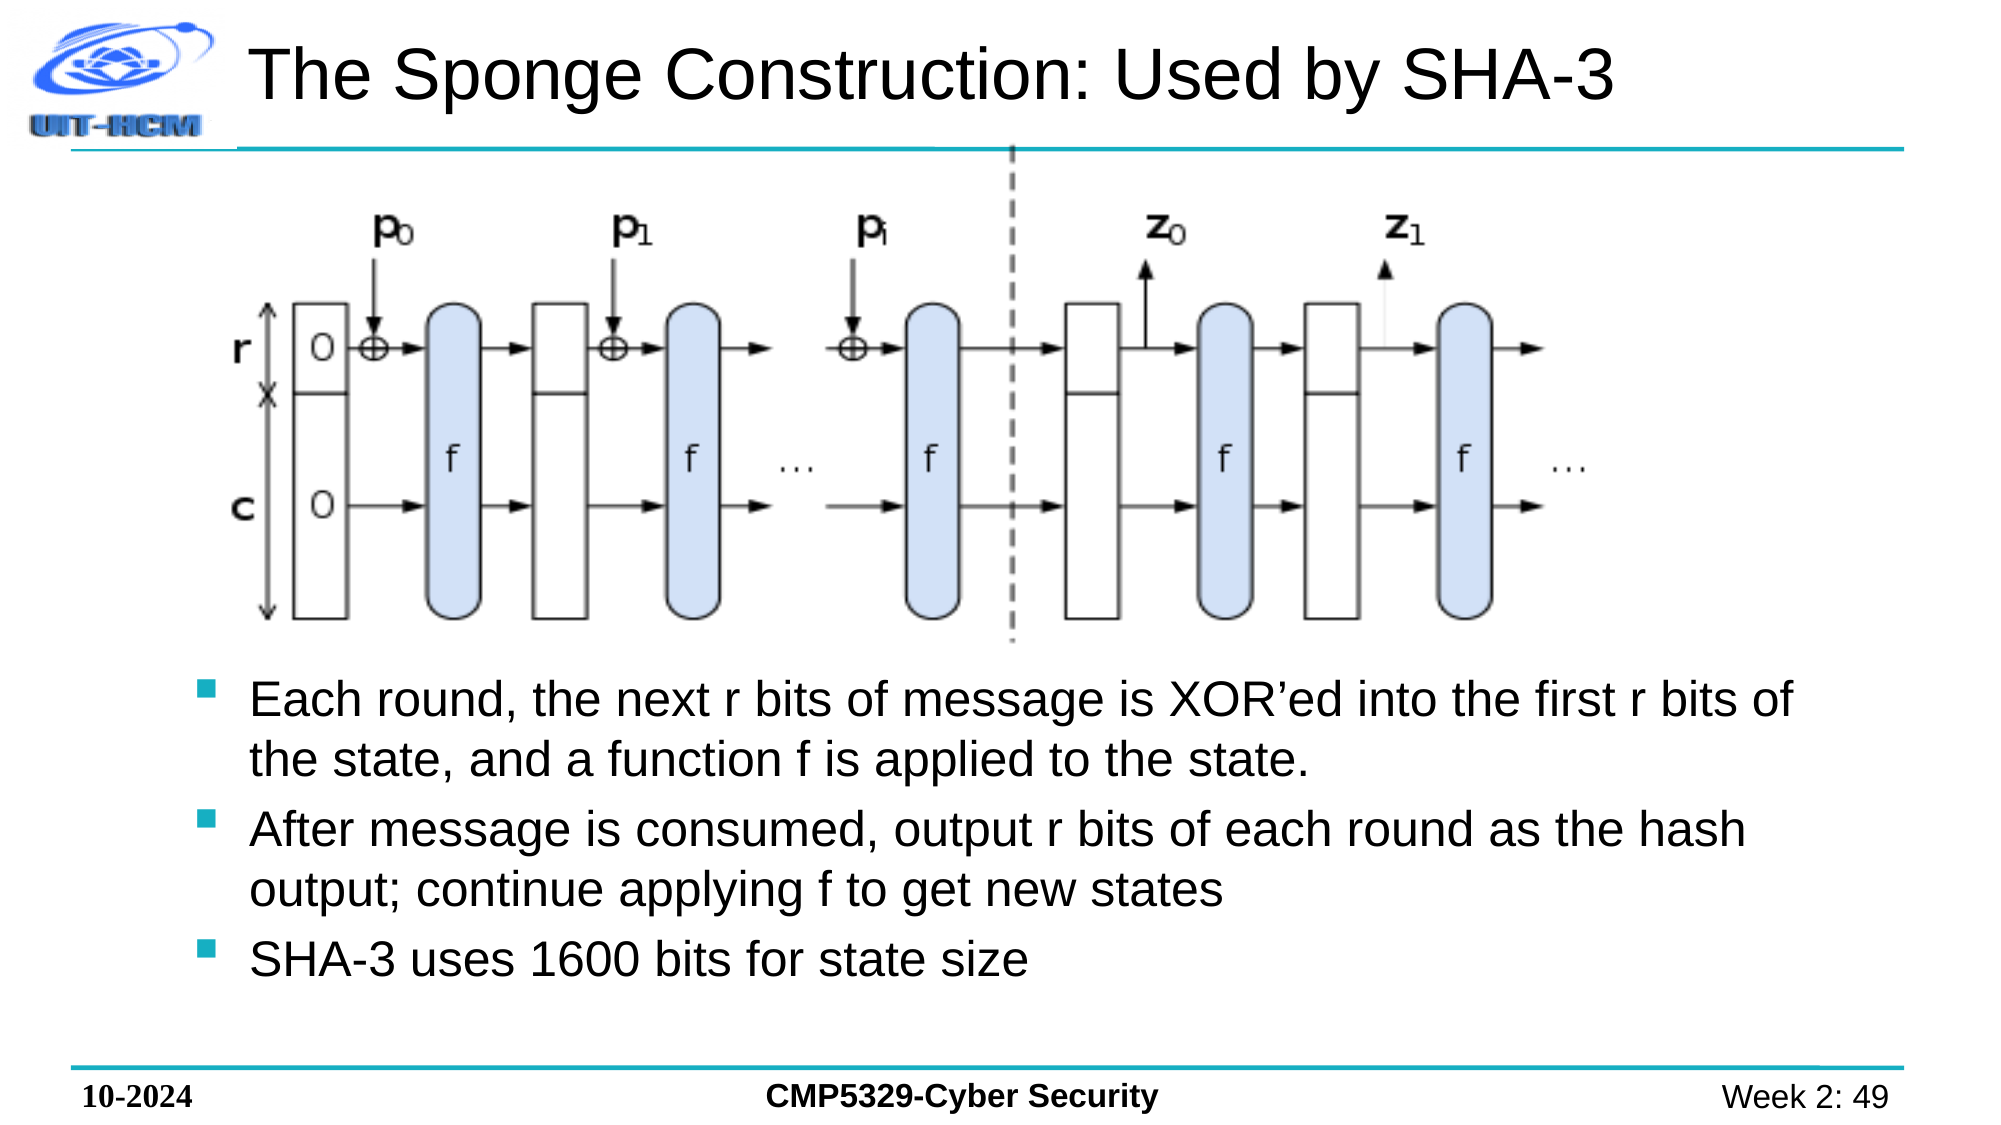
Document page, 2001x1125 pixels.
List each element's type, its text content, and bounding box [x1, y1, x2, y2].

list Each round, the next r bits of message is XOR’ed into the first r bits of the state, and a function f is applied to the state. After message is consumed, output r bits of each round as the hash output; continue applying f to get new states SHA-3 uses 1600 bits for state size [177, 659, 1875, 947]
picture [7, 8, 1615, 660]
title The Sponge Construction: Used by SHA-3 [232, 5, 2000, 136]
